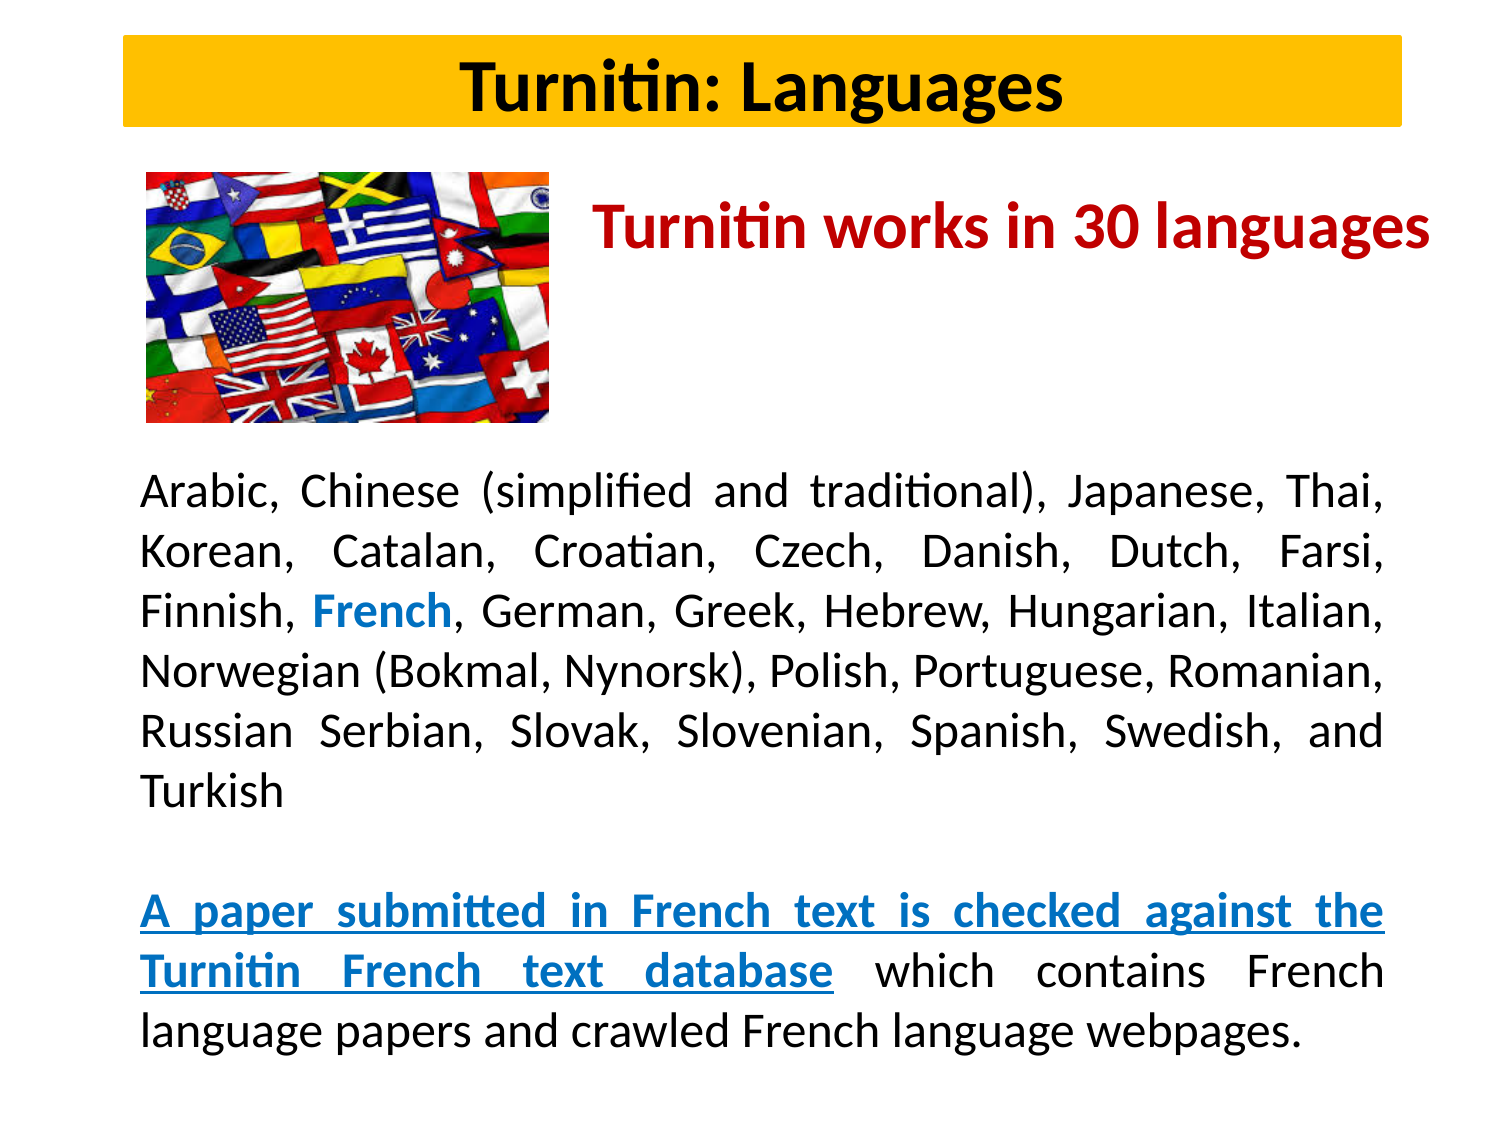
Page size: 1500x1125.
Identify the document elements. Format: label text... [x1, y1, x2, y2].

text_box Arabic, Chinese (simplified and traditional), Japanese, Thai, Korean, Catalan, Croatian, Czech, Danish, Dutch, Farsi, Finnish, French, German, Greek, Hebrew, Hungarian, Italian, Norwegian (Bokmal, Nynorsk), Polish, Portuguese, Romanian, Russian Serbian, Slovak, Slovenian, Spanish, Swedish, and Turkish A paper submitted in French text is checked against the Turnitin French text database which contains French language papers and crawled French language webpages. [124, 449, 1400, 1065]
text_box Turnitin: Languages [123, 35, 1402, 127]
picture [146, 172, 549, 424]
text_box Turnitin works in 30 languages [551, 174, 1475, 360]
